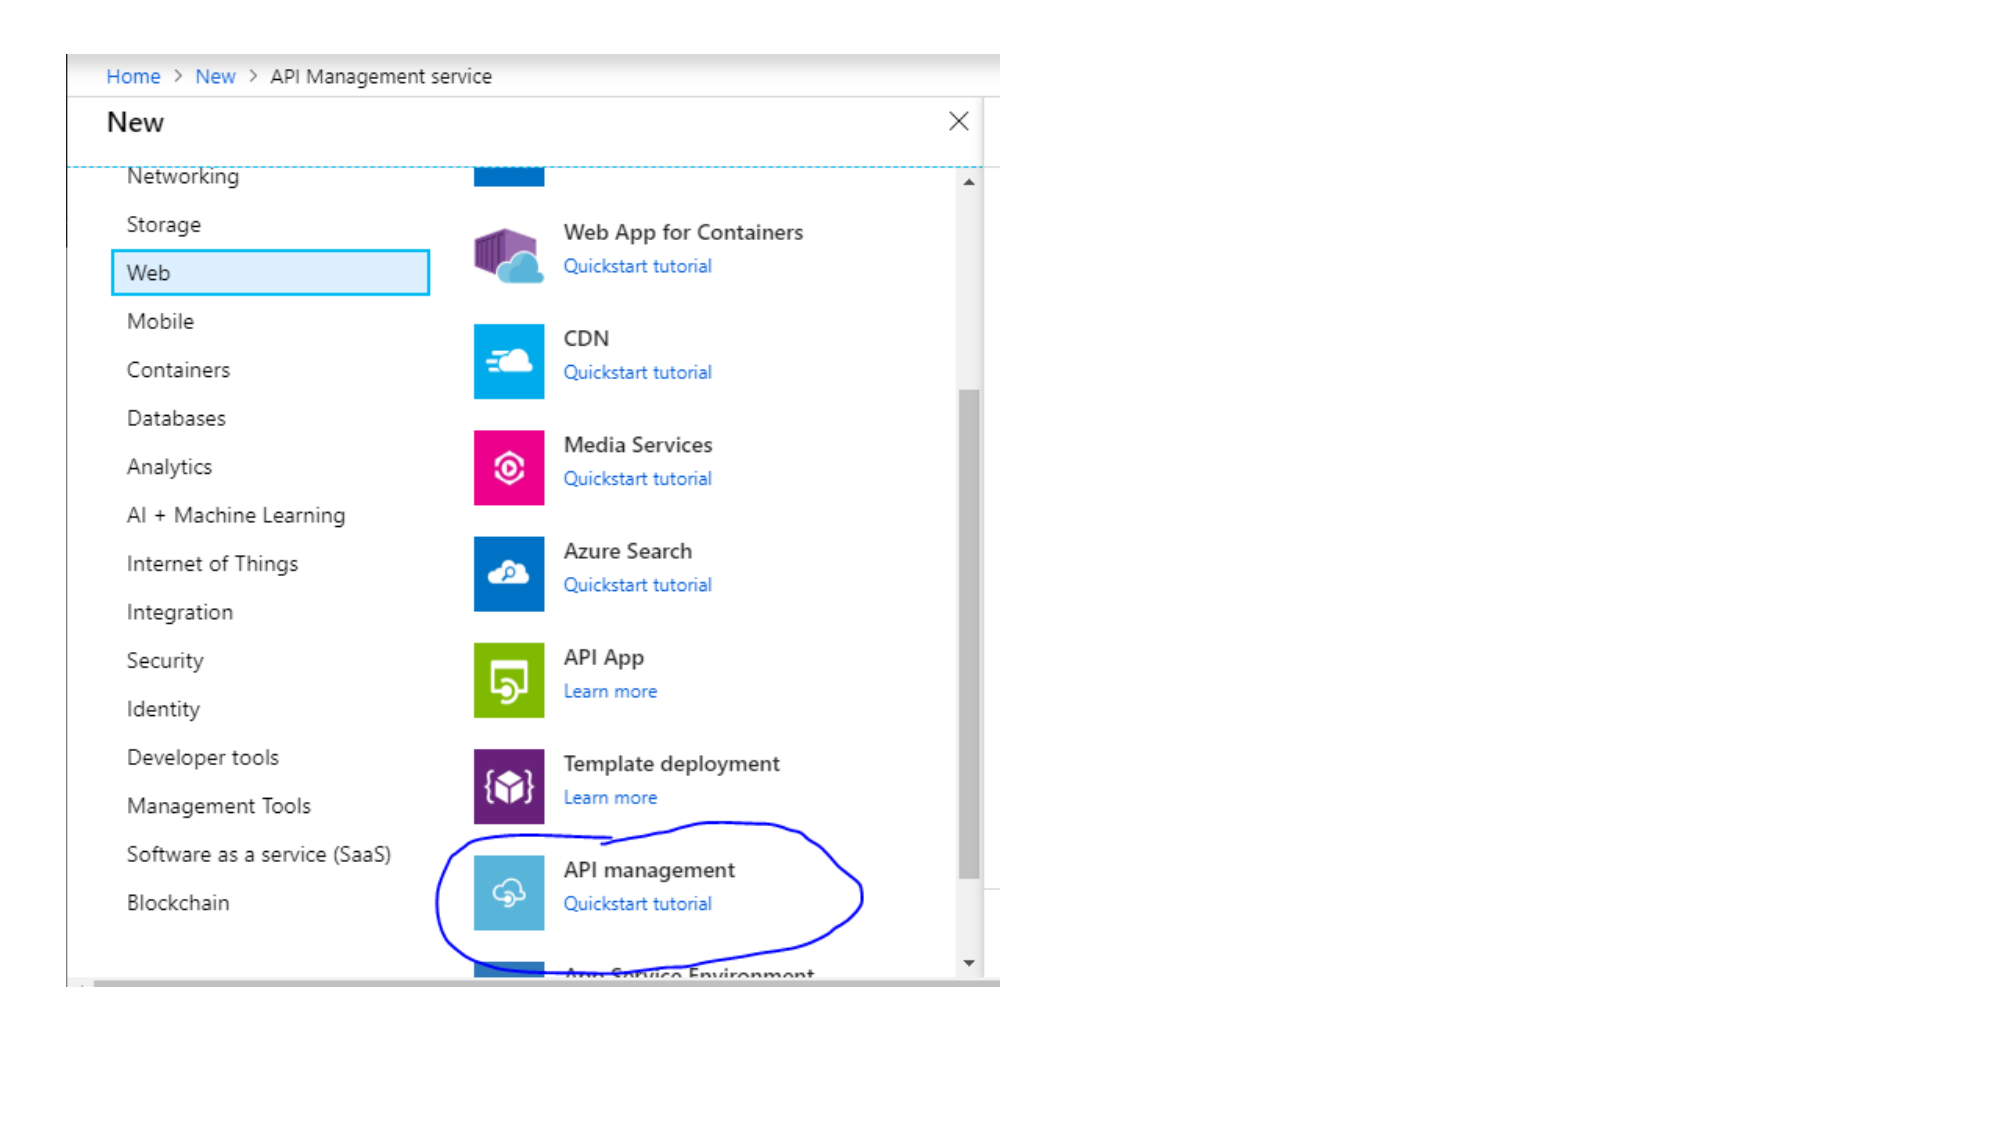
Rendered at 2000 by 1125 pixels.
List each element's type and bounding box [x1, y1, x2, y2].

picture [66, 53, 1000, 988]
